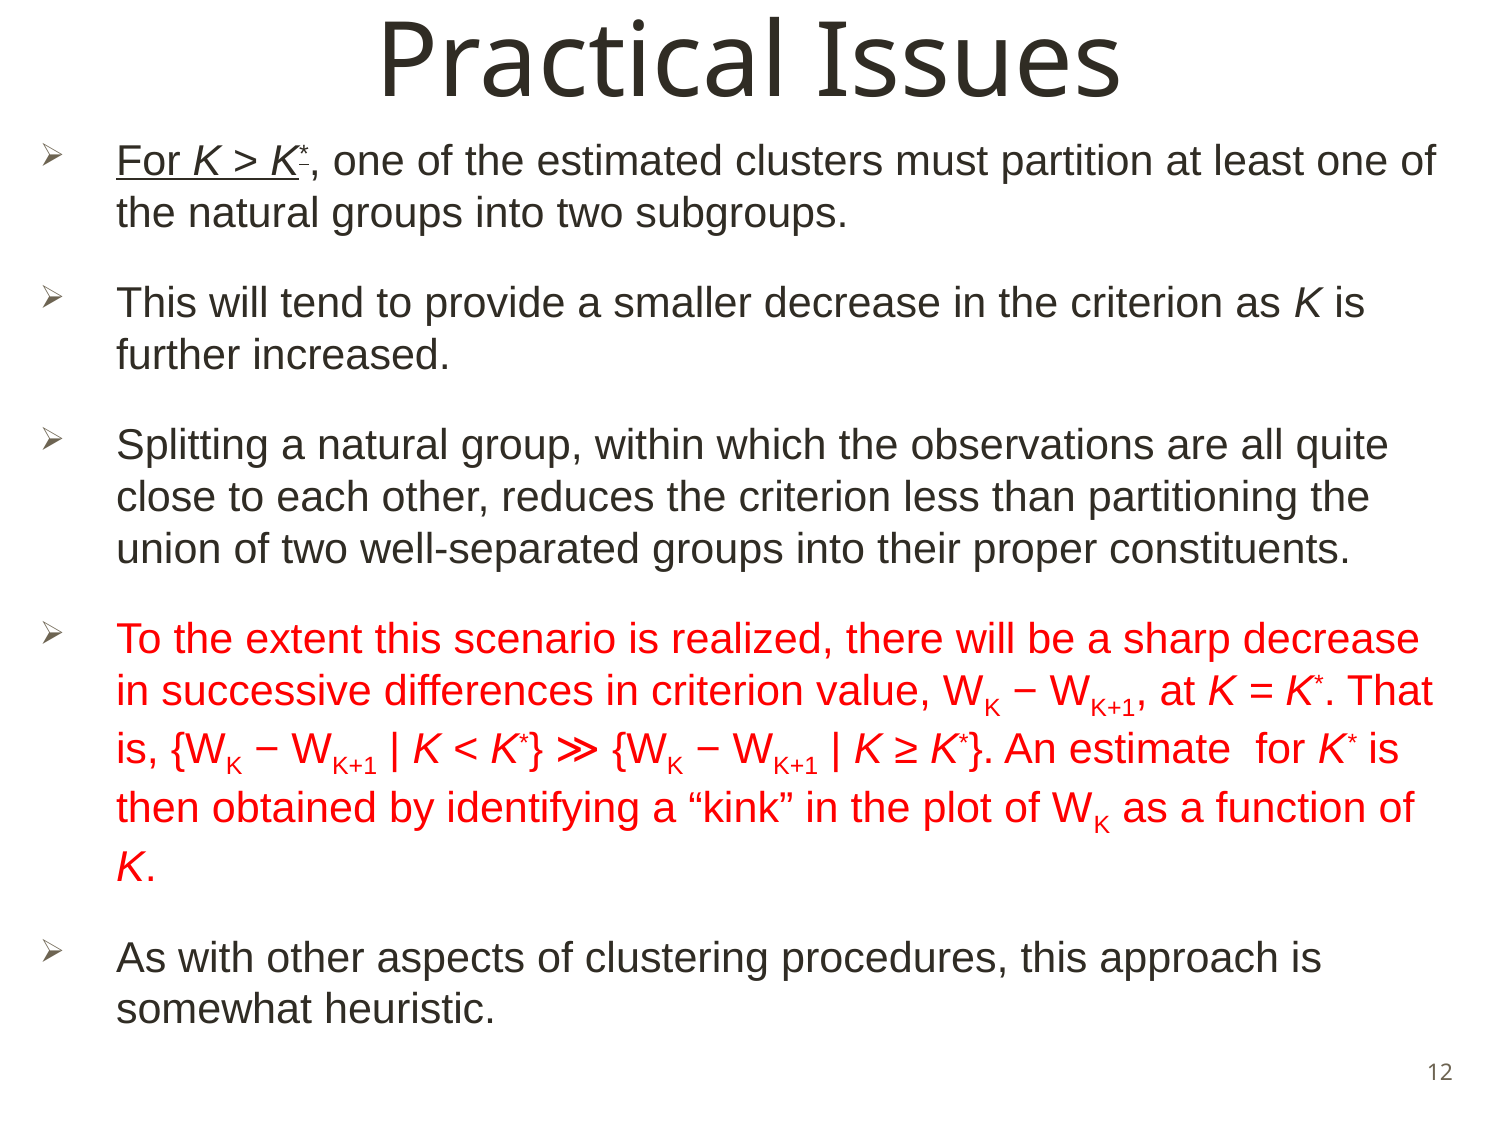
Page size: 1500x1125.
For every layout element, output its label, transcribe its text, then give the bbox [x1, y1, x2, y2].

slide_number 12 [1118, 1042, 1469, 1103]
list For K > K*, one of the estimated clusters must partition at least one of the natural groups into two subgroups. This will tend to provide a smaller decrease in the criterion as K is further increased. Splitting a natural group, within which the observations are all quite close to each other, reduces the criterion less than partitioning the union of two well-separated groups into their proper constituents. To the extent this scenario is realized, there will be a sharp decrease in successive differences in criterion value, WK − WK+1, at K = K*. That is, {WK − WK+1 | K < K*} ≫ {WK − WK+1 | K ≥ K*}. An estimate for K* is then obtained by identifying a “kink” in the plot of WK as a function of K. As with other aspects of clustering procedures, this approach is somewhat heuristic. [24, 125, 1469, 1043]
title Practical Issues [81, 15, 1419, 125]
